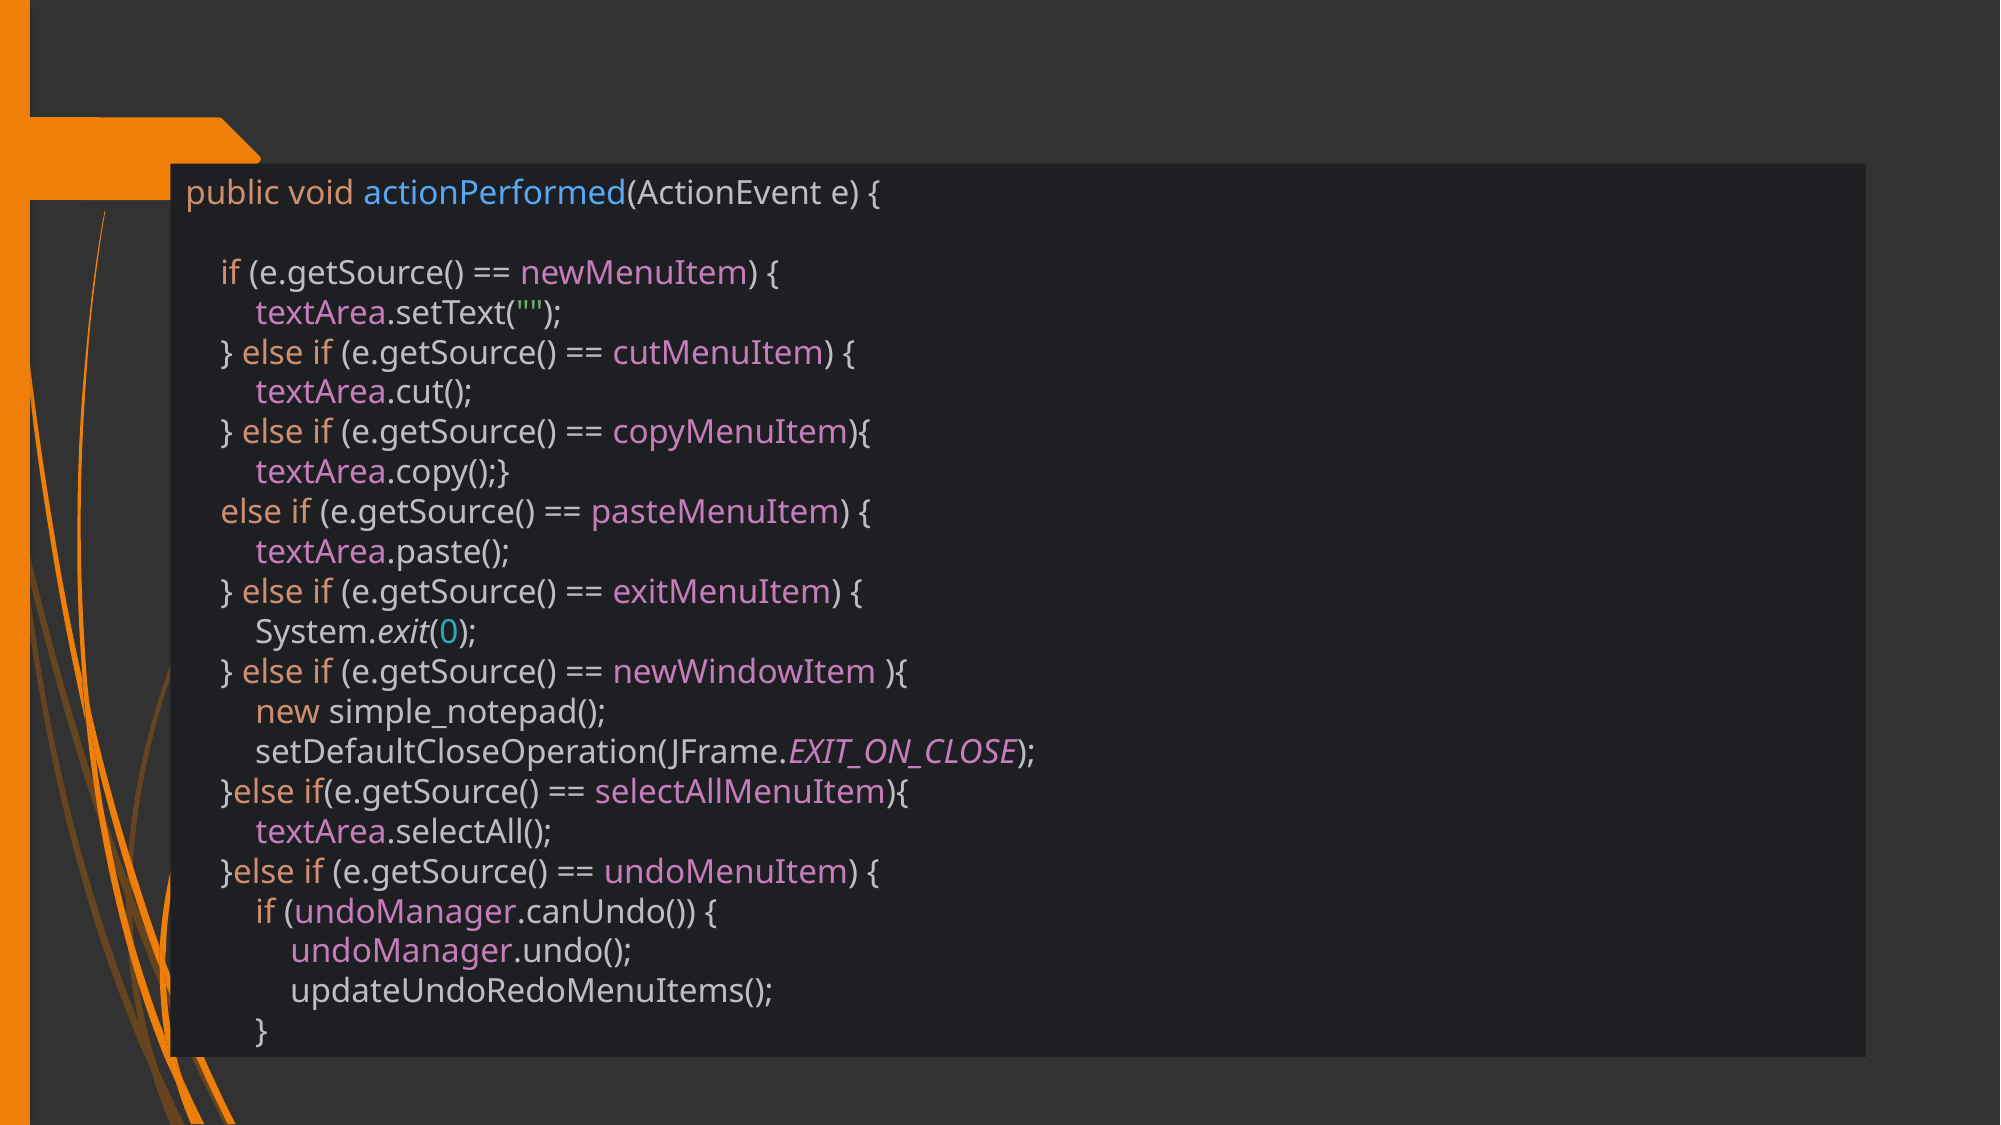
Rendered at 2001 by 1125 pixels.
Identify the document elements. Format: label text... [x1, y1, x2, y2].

text_box public void actionPerformed(ActionEvent e) { if (e.getSource() == newMenuItem) { textArea.setText(""); } else if (e.getSource() == cutMenuItem) { textArea.cut(); } else if (e.getSource() == copyMenuItem){ textArea.copy();} else if (e.getSource() == pasteMenuItem) { textArea.paste(); } else if (e.getSource() == exitMenuItem) { System.exit(0); } else if (e.getSource() == newWindowItem ){ new simple_notepad(); setDefaultCloseOperation(JFrame.EXIT_ON_CLOSE); }else if(e.getSource() == selectAllMenuItem){ textArea.selectAll(); }else if (e.getSource() == undoMenuItem) { if (undoManager.canUndo()) { undoManager.undo(); updateUndoRedoMenuItems(); } [170, 163, 1866, 1057]
